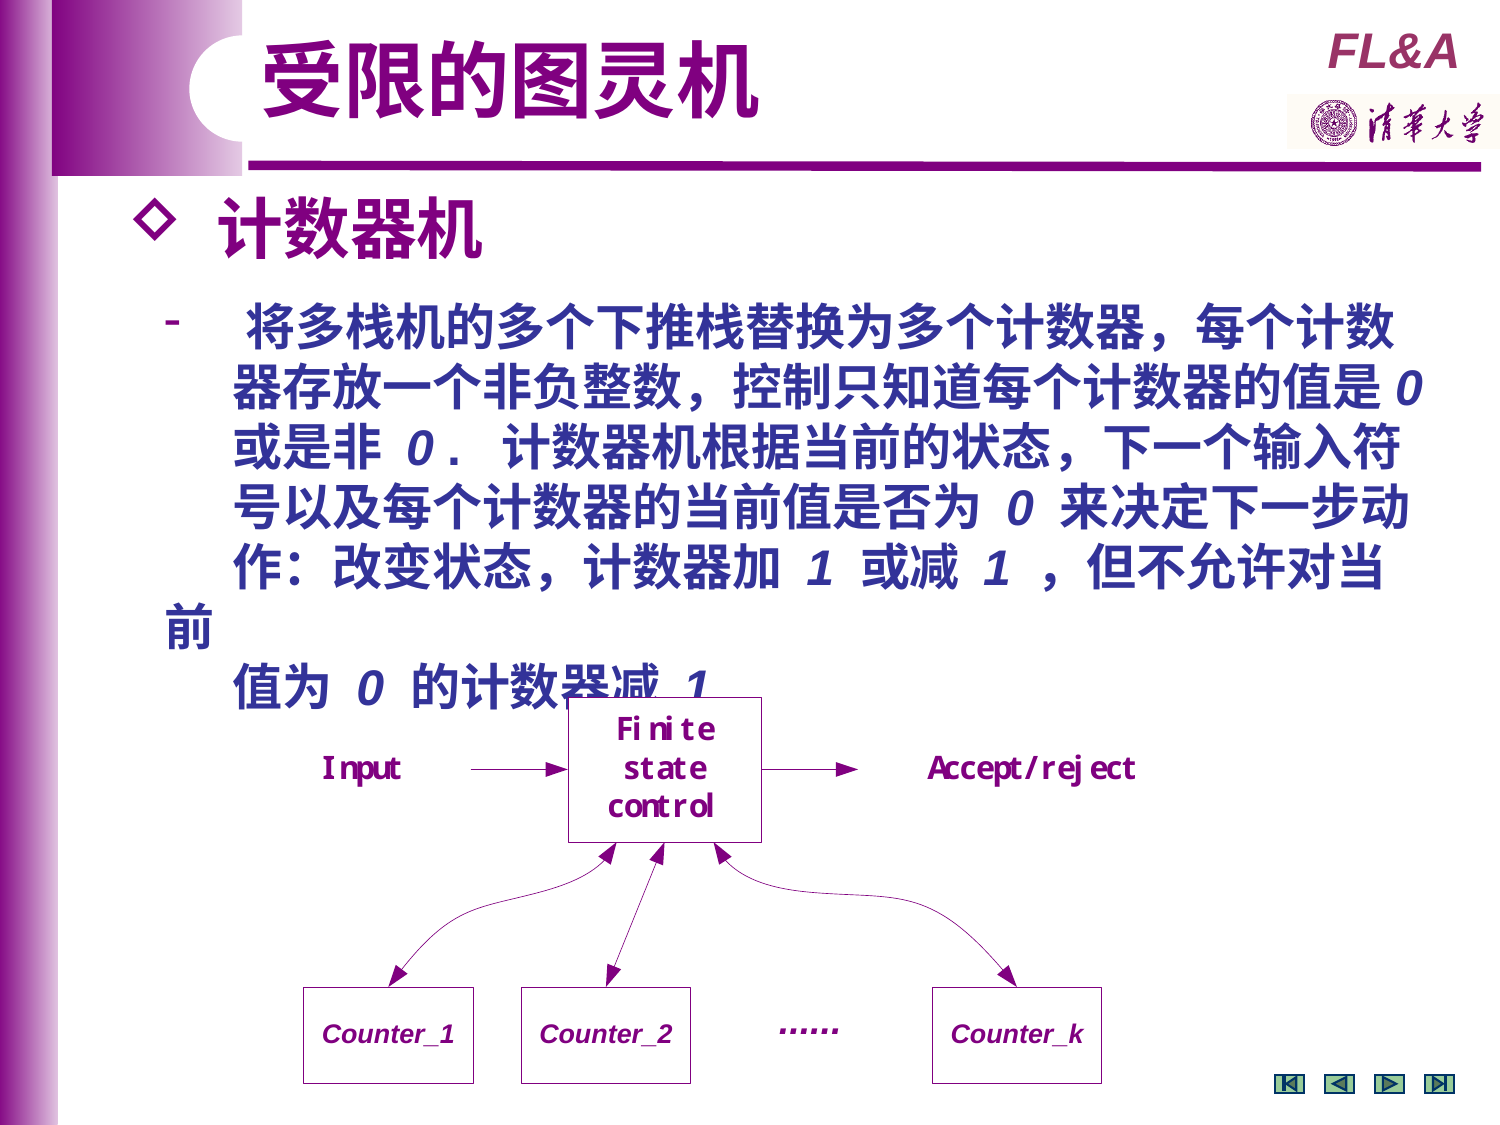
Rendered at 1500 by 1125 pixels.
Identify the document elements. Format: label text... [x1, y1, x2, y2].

picture [1287, 94, 1500, 149]
text_box [1274, 1074, 1305, 1093]
text_box 将多栈机的多个下推栈替换为多个计数器，每个计数 器存放一个非负整数，控制只知道每个计数器的值是0 或是非 0 . 计数器机根据当前的状态，下一个输入符 号以及每个计数器的当前值是否为 0 来决定下一步动 作：改变状态，计数器加 1 或减 1 ，但不允许对当前 值为 0 的计数器减 1. [149, 287, 1438, 783]
text_box [1374, 1074, 1405, 1093]
text_box 计数器机 [110, 174, 1424, 275]
text_box [1324, 1074, 1355, 1093]
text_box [299, 692, 1163, 1088]
text_box [1424, 1074, 1455, 1093]
text_box 受限的图灵机 [245, 32, 775, 137]
